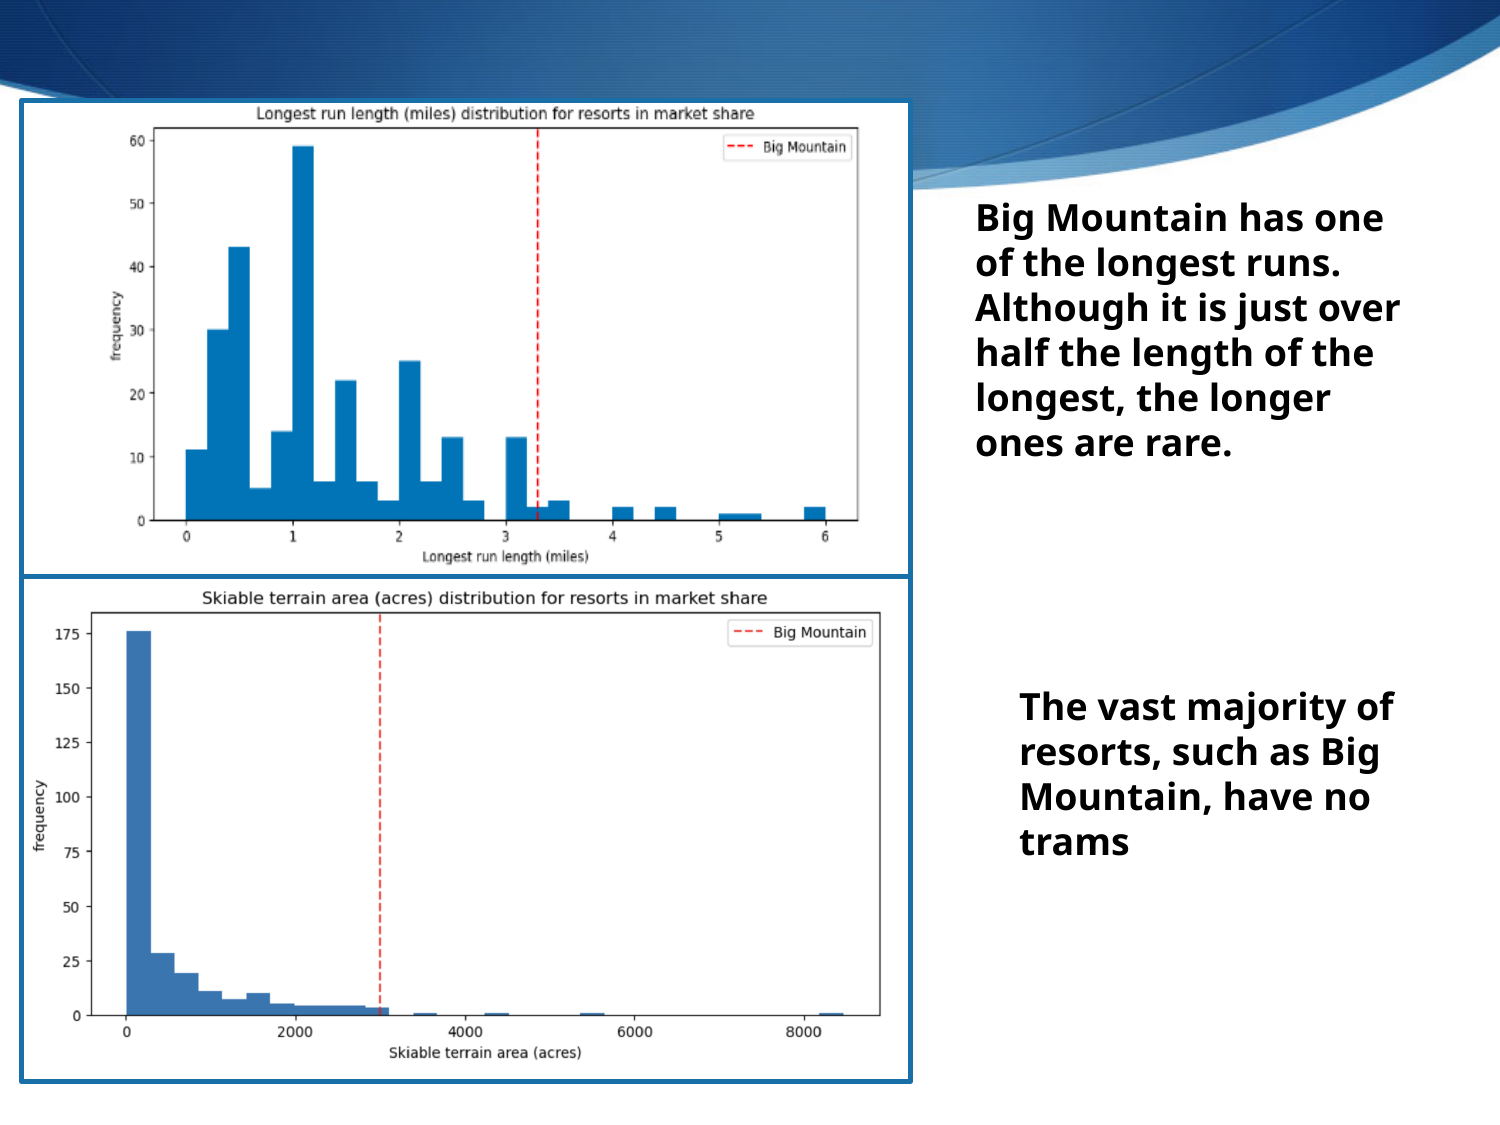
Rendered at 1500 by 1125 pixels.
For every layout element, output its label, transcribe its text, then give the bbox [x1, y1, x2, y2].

picture [0, 0, 1500, 1125]
text_box Big Mountain has one of the longest runs. Although it is just over half the length of the longest, the longer ones are rare. [960, 186, 1443, 472]
text_box The vast majority of resorts, such as Big Mountain, have no trams [1004, 675, 1419, 871]
